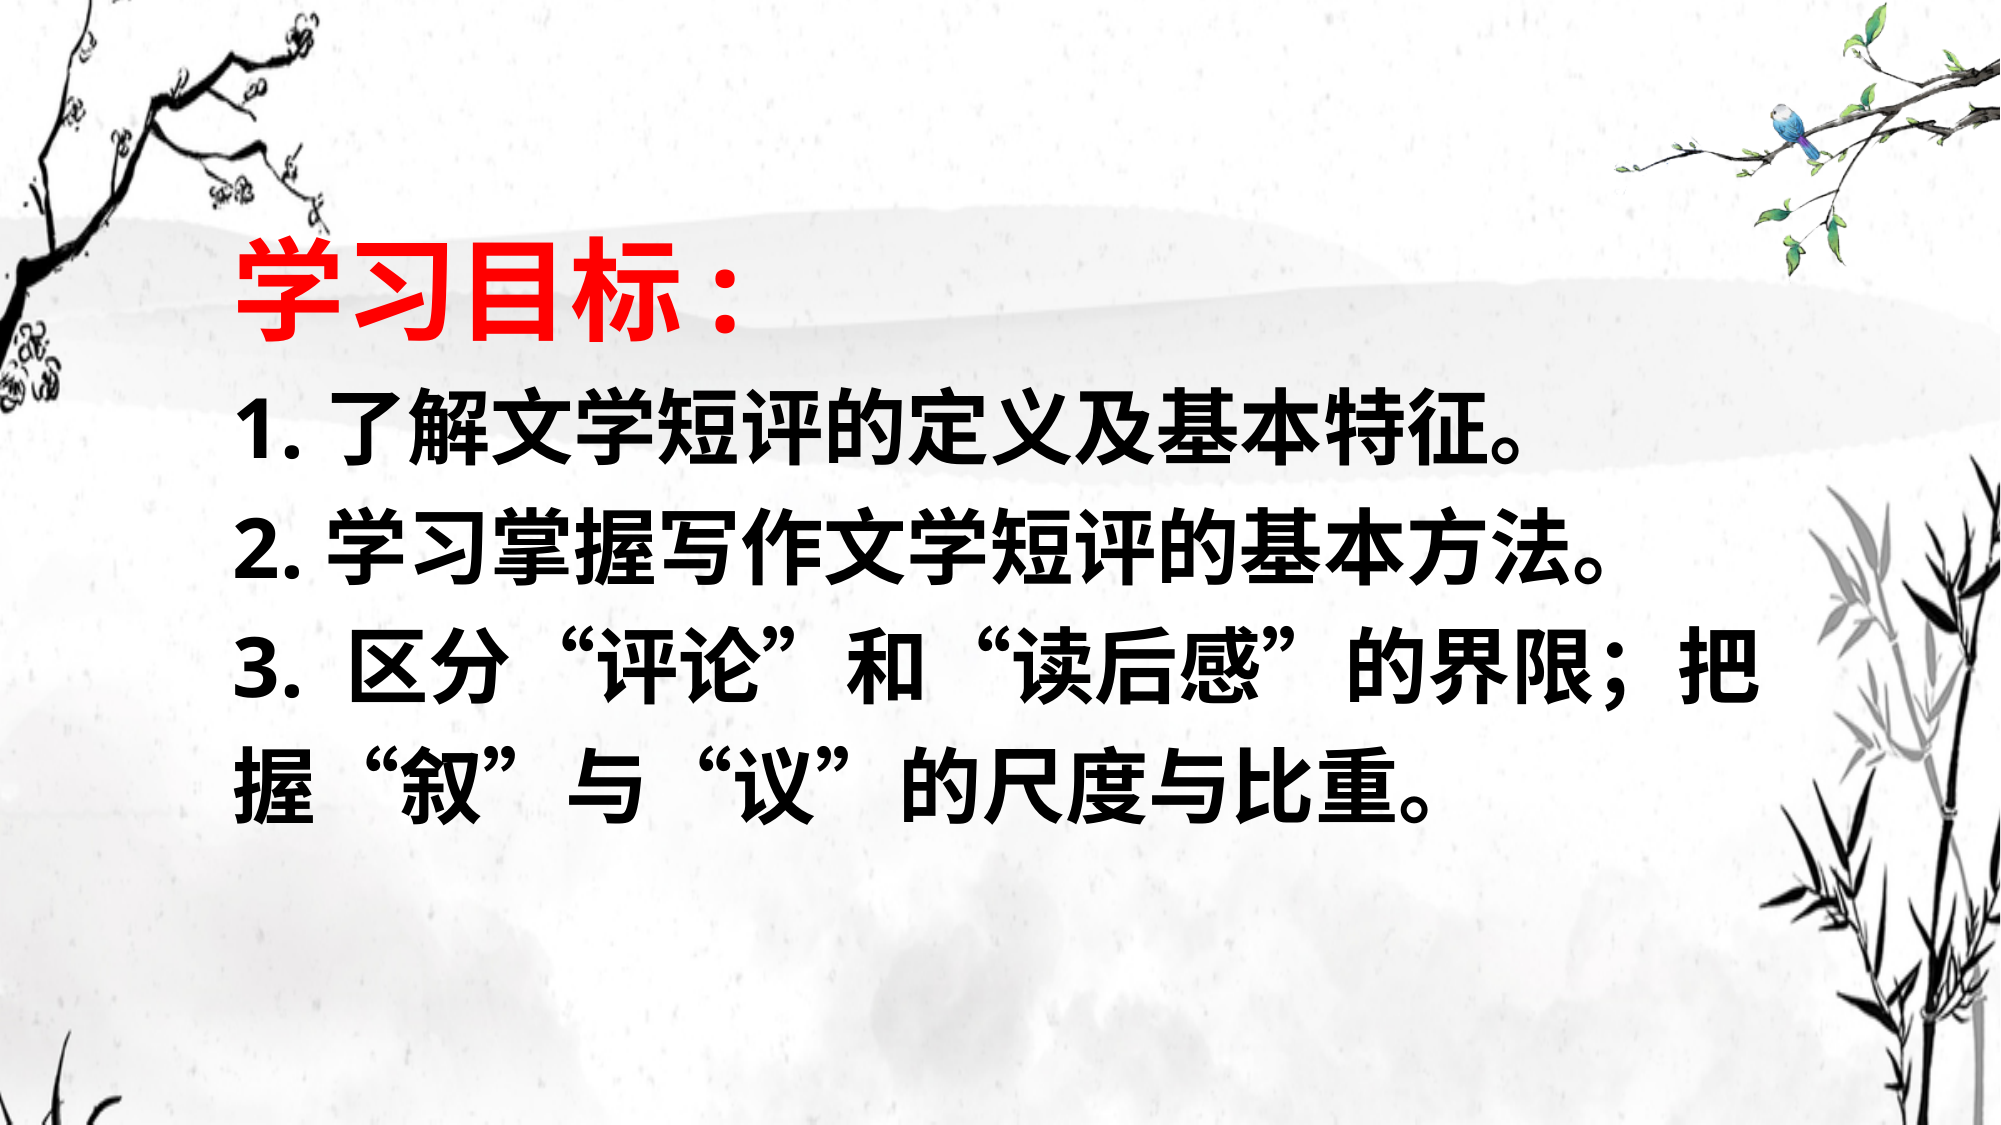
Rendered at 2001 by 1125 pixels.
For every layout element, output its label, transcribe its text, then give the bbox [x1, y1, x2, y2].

picture [0, 0, 2001, 1125]
text_box 学习目标: 1.了解文学短评的定义及基本特征。 2.学习掌握写作文学短评的基本方法。 3. 区分“评论”和“读后感”的界限；把握“叙”与“议”的尺度与比重。 [218, 185, 1821, 842]
